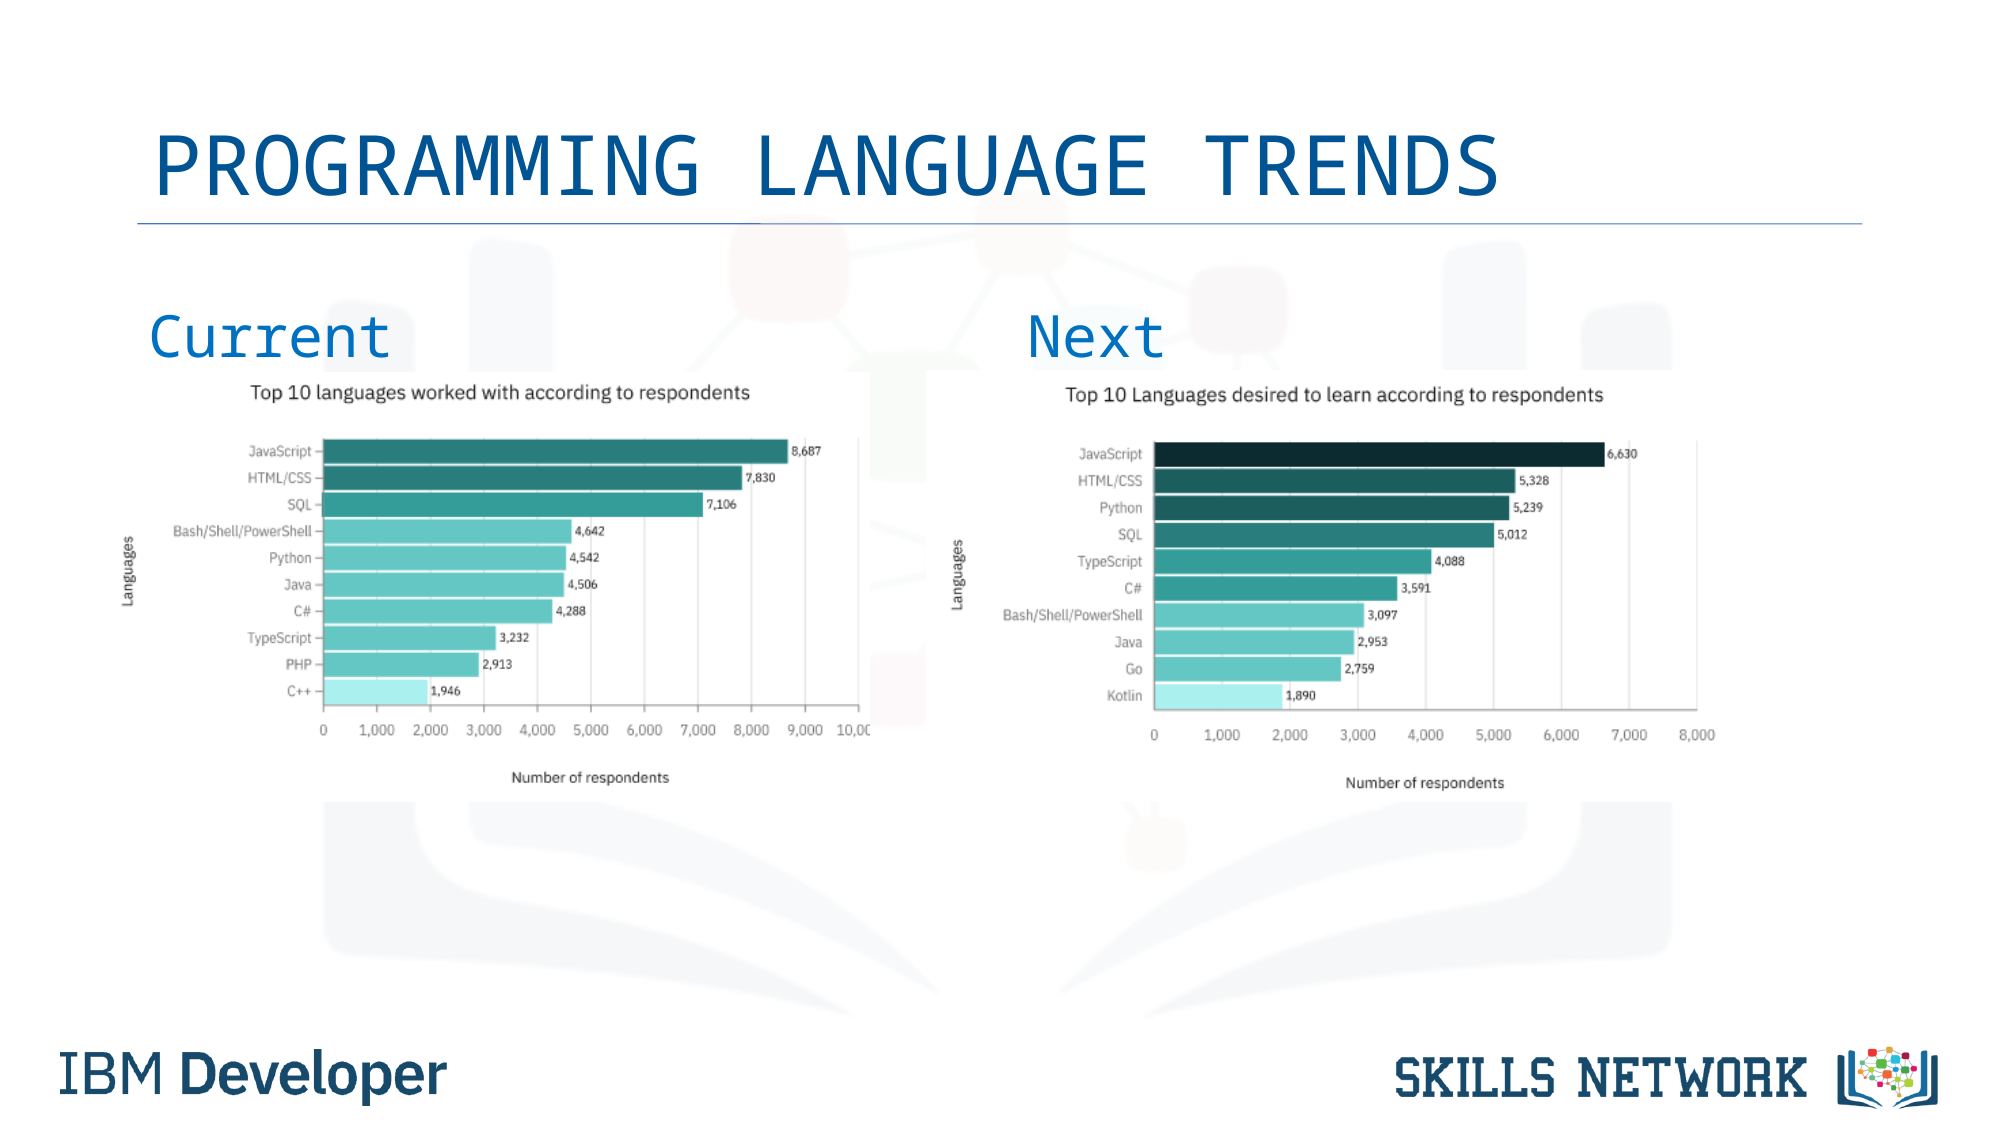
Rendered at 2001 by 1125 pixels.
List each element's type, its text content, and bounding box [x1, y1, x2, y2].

picture [926, 370, 1736, 802]
picture [55, 1045, 459, 1108]
list Current Year [133, 299, 500, 372]
text_box <Bar chart of top 10 programming languages for the current year goes here.> [137, 411, 895, 1014]
text_box < Bar chart of top 10 programming languages for the next year goes here.> [1012, 411, 1770, 1014]
list Next Year [1012, 299, 1301, 370]
picture [94, 372, 870, 802]
picture [1390, 1045, 1945, 1111]
title PROGRAMMING LANGUAGE TRENDS [137, 59, 1863, 278]
